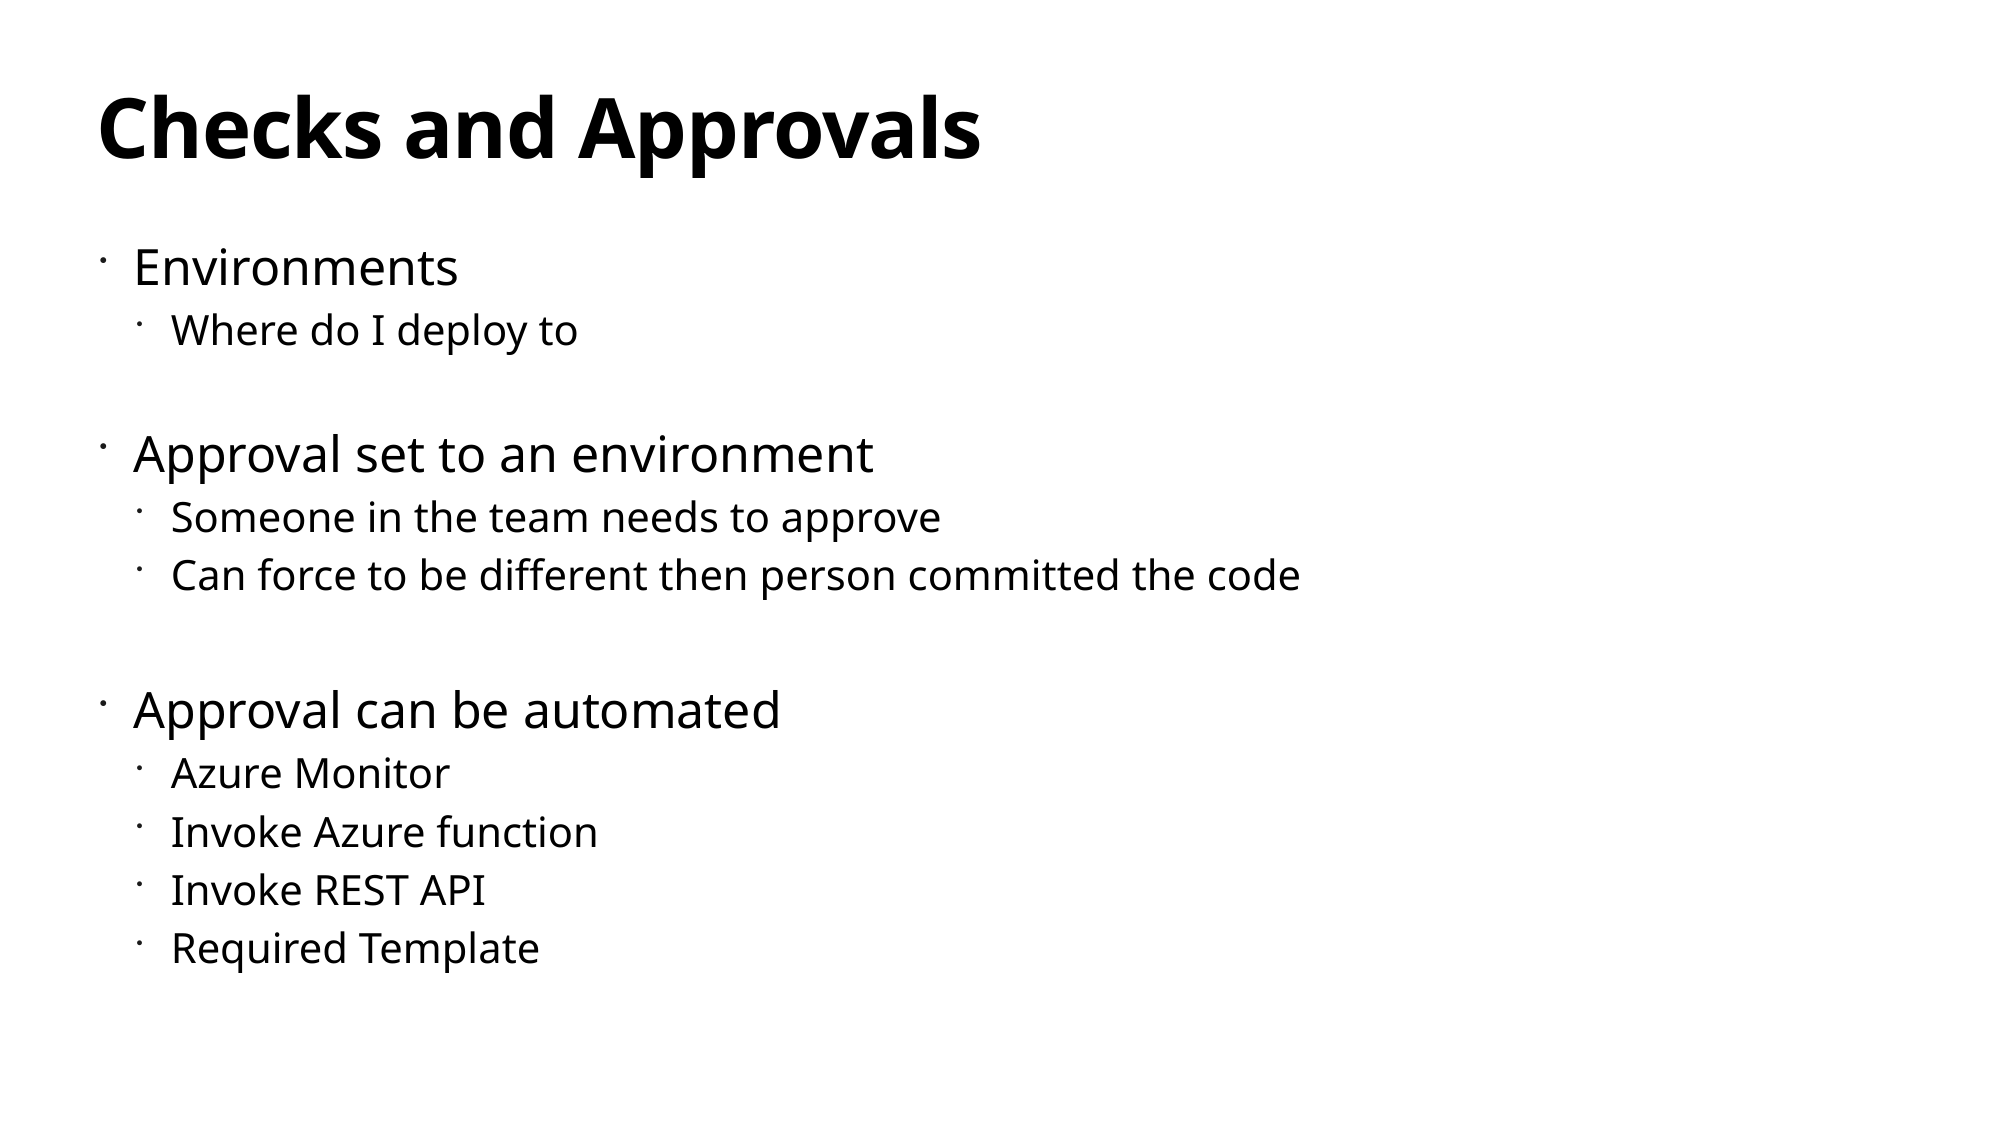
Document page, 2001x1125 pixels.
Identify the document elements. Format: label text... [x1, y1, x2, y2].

list Environments Where do I deploy to Approval set to an environment Someone in the team needs to approve Can force to be different then person committed the code Approval can be automated Azure Monitor Invoke Azure function Invoke REST API Required Template [95, 235, 1904, 500]
title Checks and Approvals [96, 75, 1904, 176]
